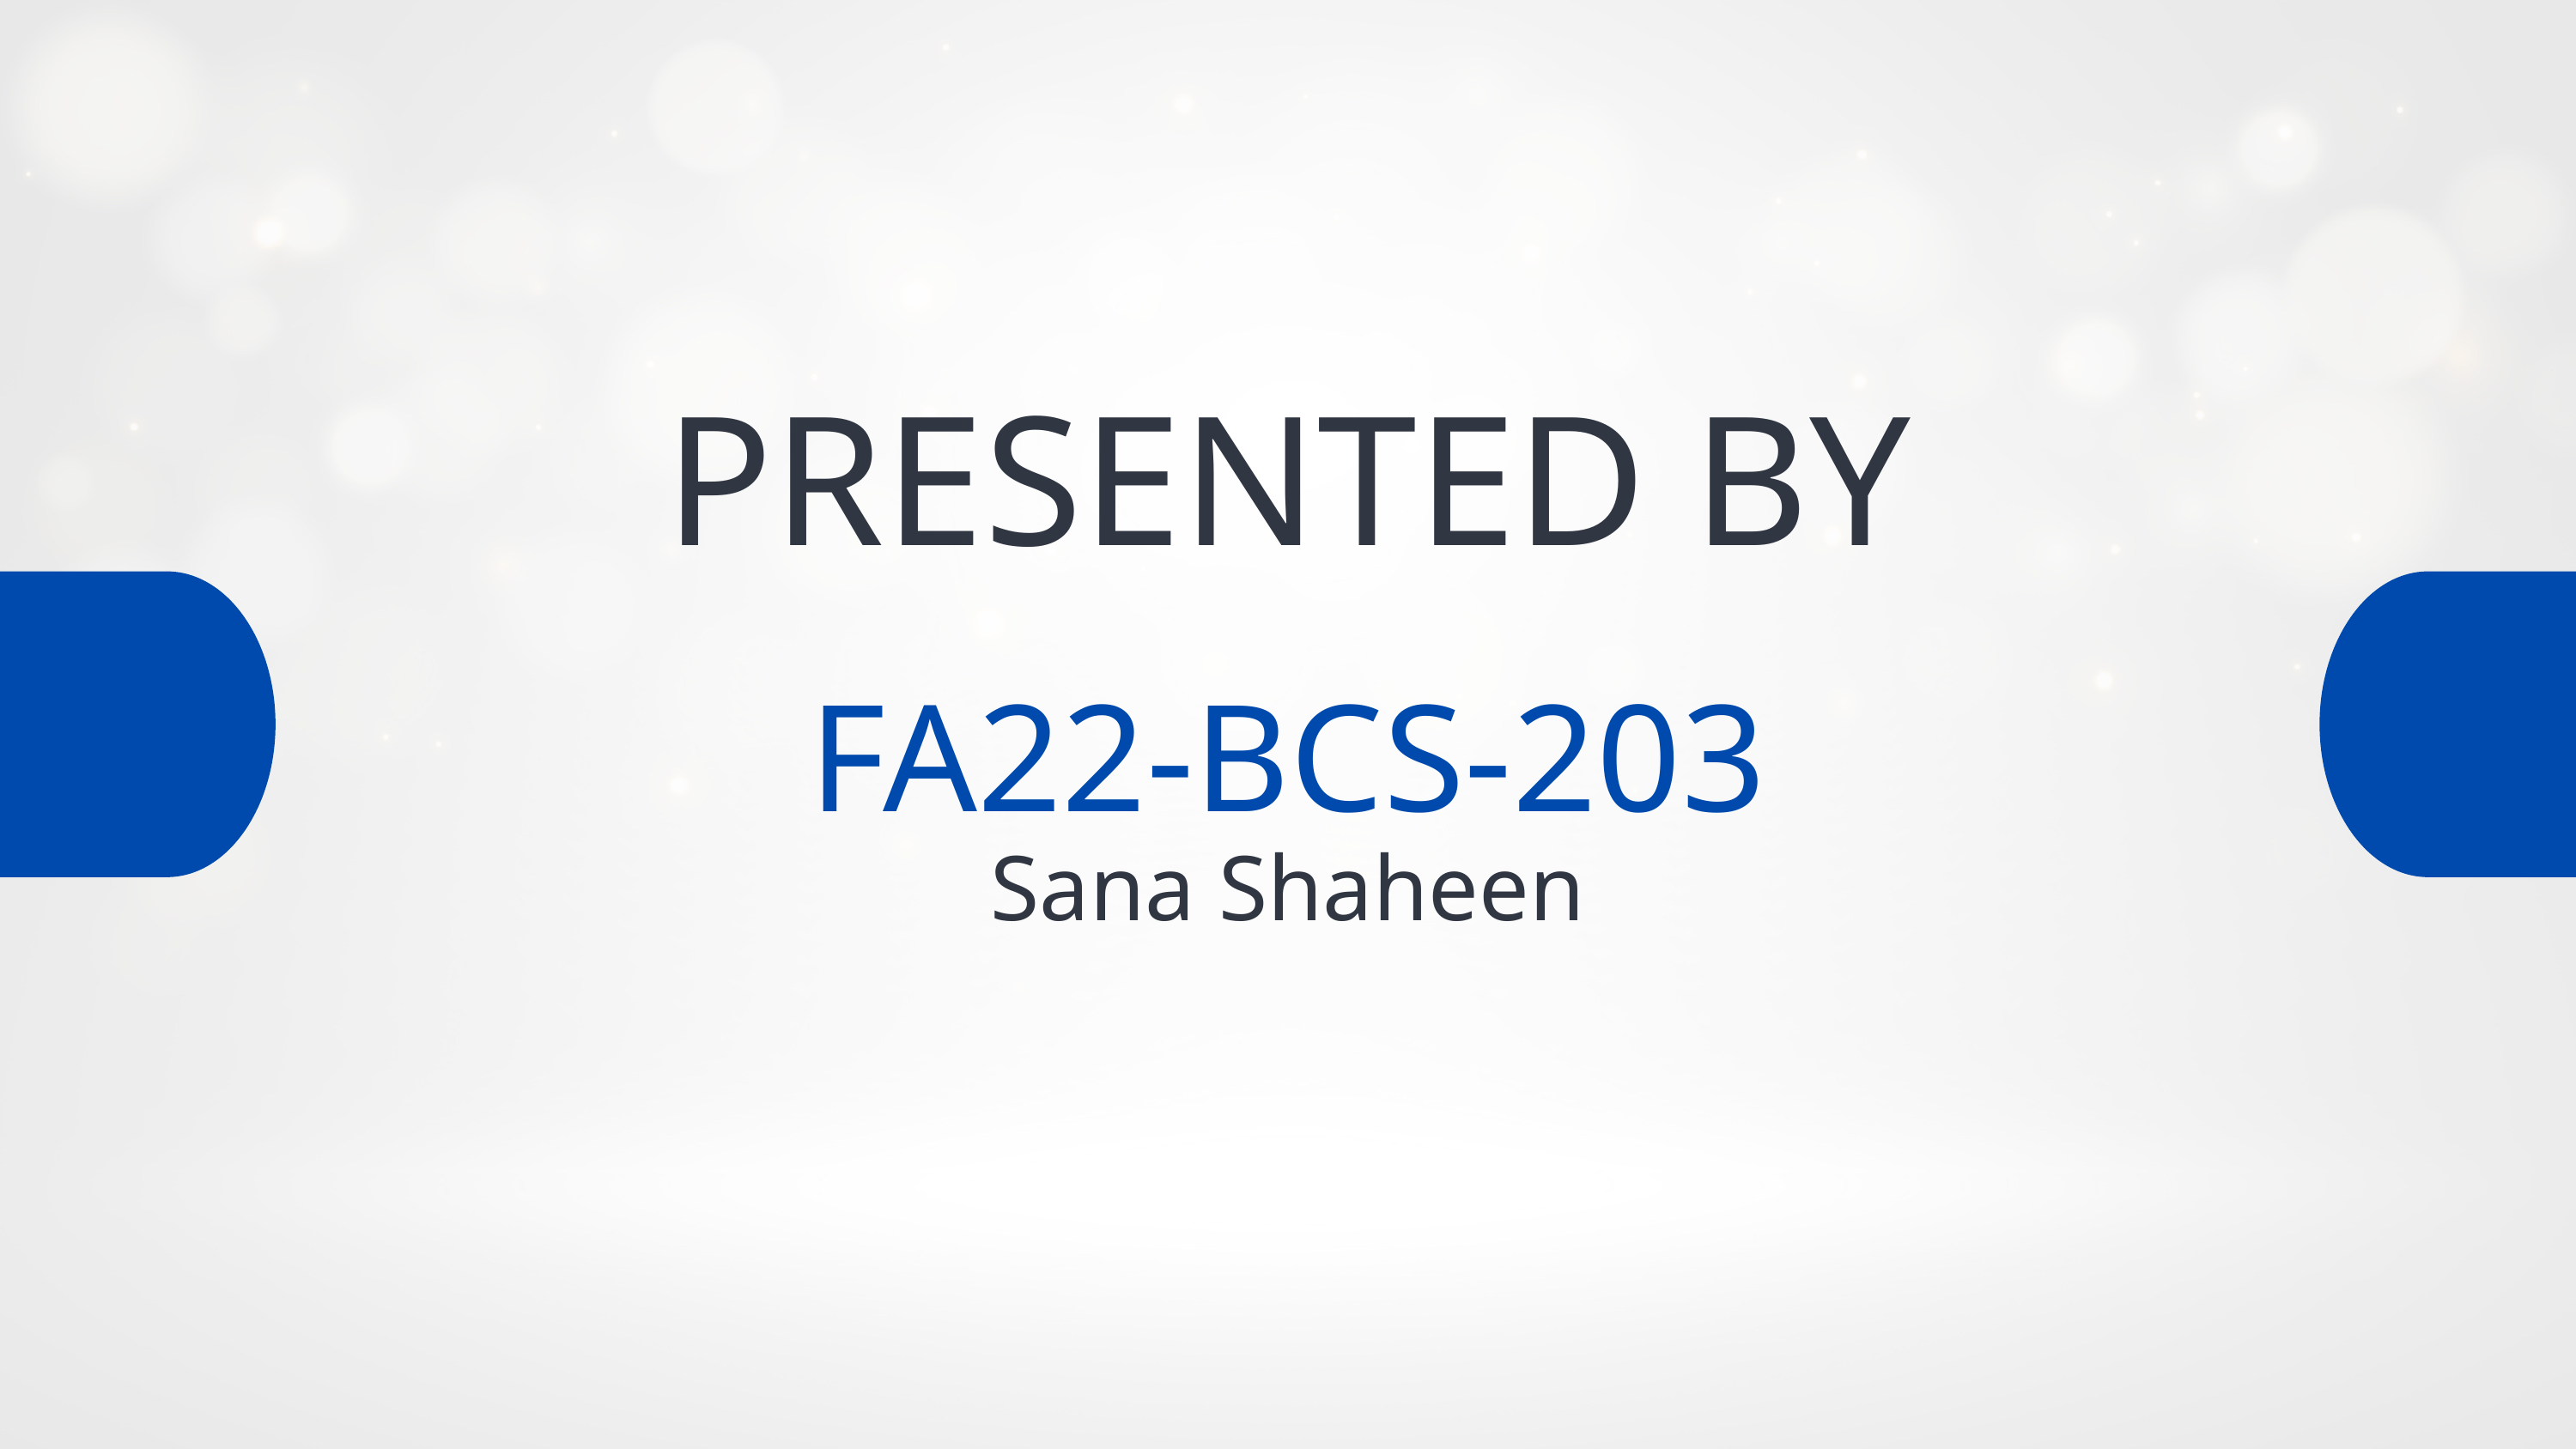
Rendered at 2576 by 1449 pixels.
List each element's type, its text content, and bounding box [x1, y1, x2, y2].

text_box FA22-BCS-203 [594, 634, 1982, 842]
text_box [0, 0, 2576, 1449]
text_box Sana Shaheen [687, 813, 1889, 939]
text_box PRESENTED BY [617, 330, 1959, 582]
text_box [2319, 571, 2576, 878]
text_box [0, 571, 276, 878]
